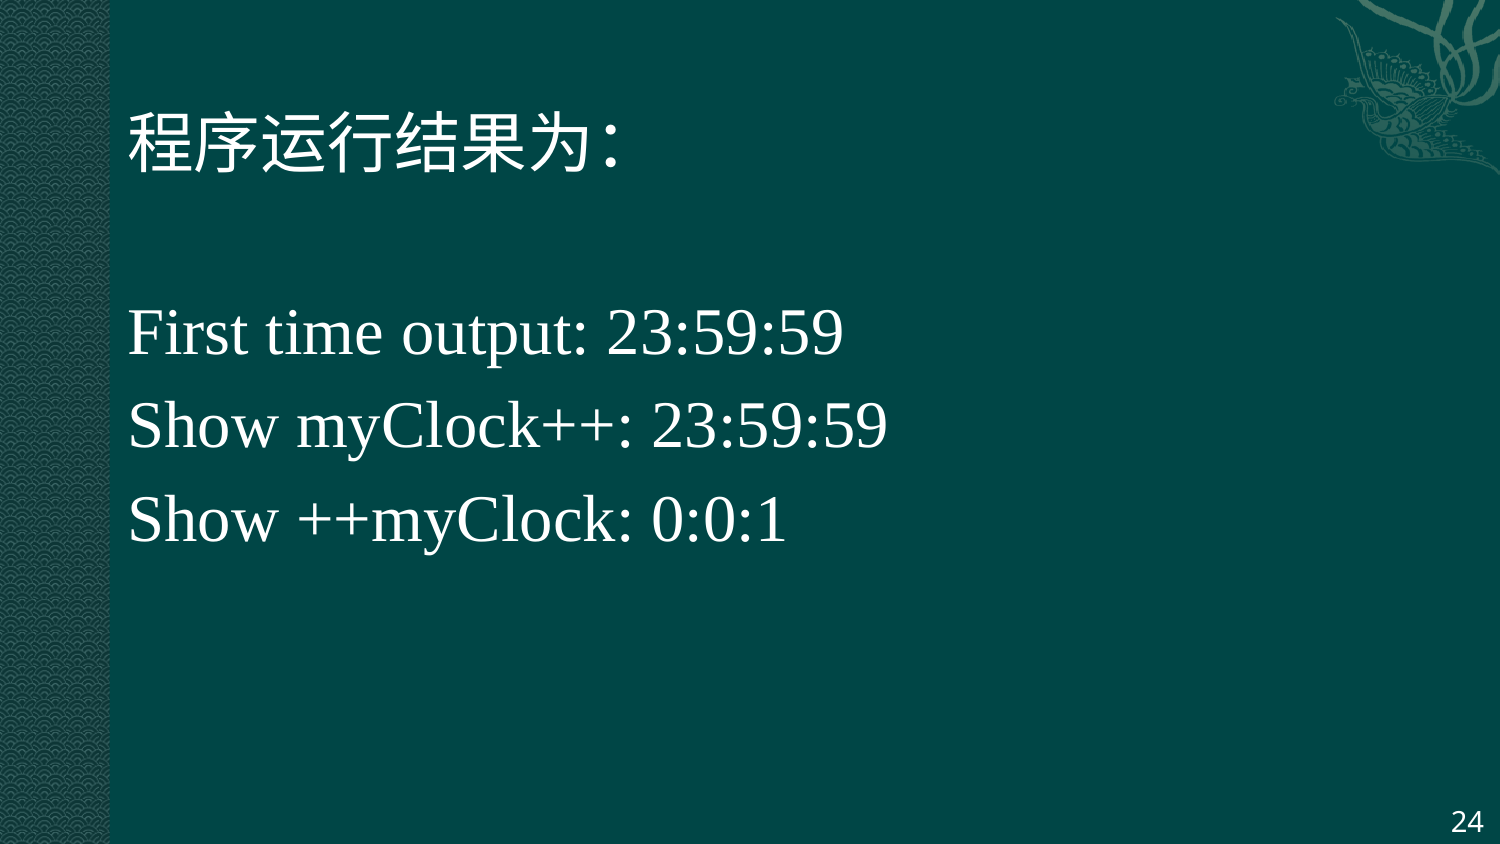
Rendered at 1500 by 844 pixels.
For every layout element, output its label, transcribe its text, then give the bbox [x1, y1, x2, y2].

picture [0, 0, 110, 844]
text_box 24 [1404, 796, 1499, 844]
list 程序运行结果为： First time output: 23:59:59 Show myClock++: 23:59:59 Show ++myClock: 0:0:1 [112, 93, 1400, 741]
